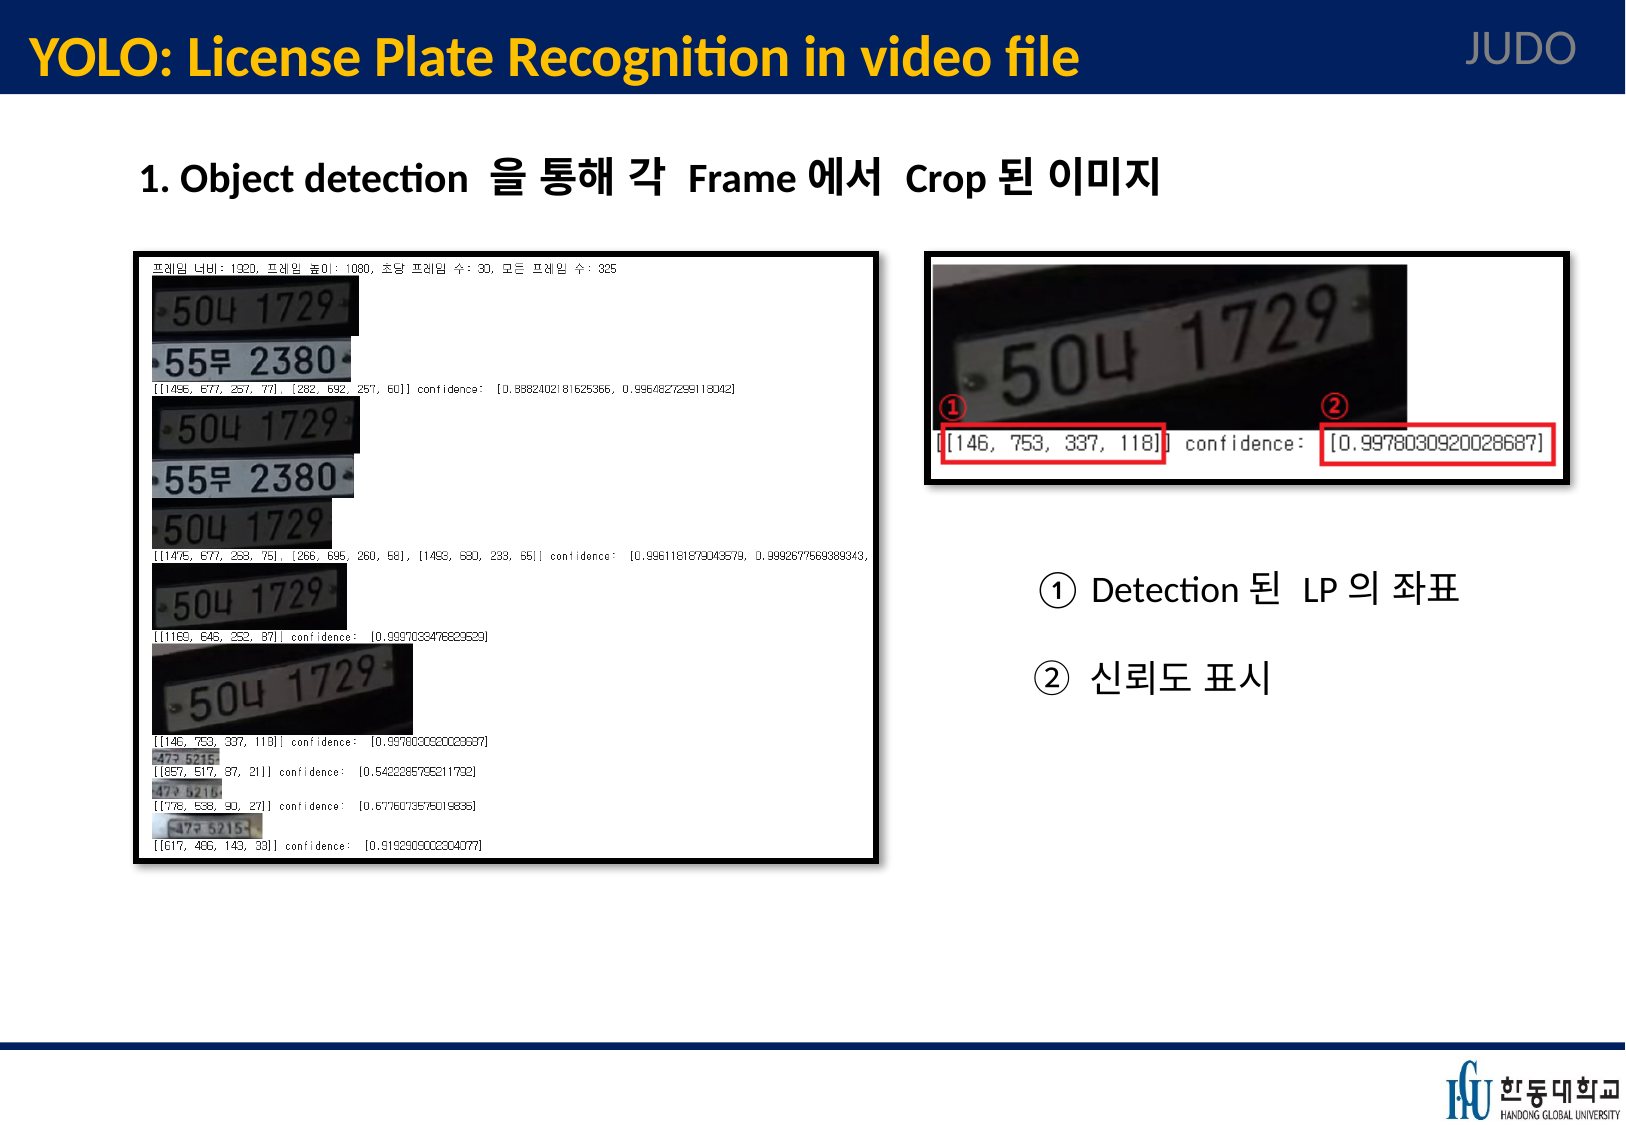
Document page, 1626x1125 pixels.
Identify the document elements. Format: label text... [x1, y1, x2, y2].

picture [138, 256, 874, 859]
picture [930, 256, 1564, 480]
picture [1440, 1055, 1625, 1125]
title YOLO: License Plate Recognition in video file [14, 0, 1611, 96]
text_box ① Detection된 LP의 좌표 ② 신뢰도 표시 [1018, 557, 1476, 708]
text_box 1. Object detection 을 통해 각 Frame에서 Crop된 이미지 [123, 143, 1178, 209]
